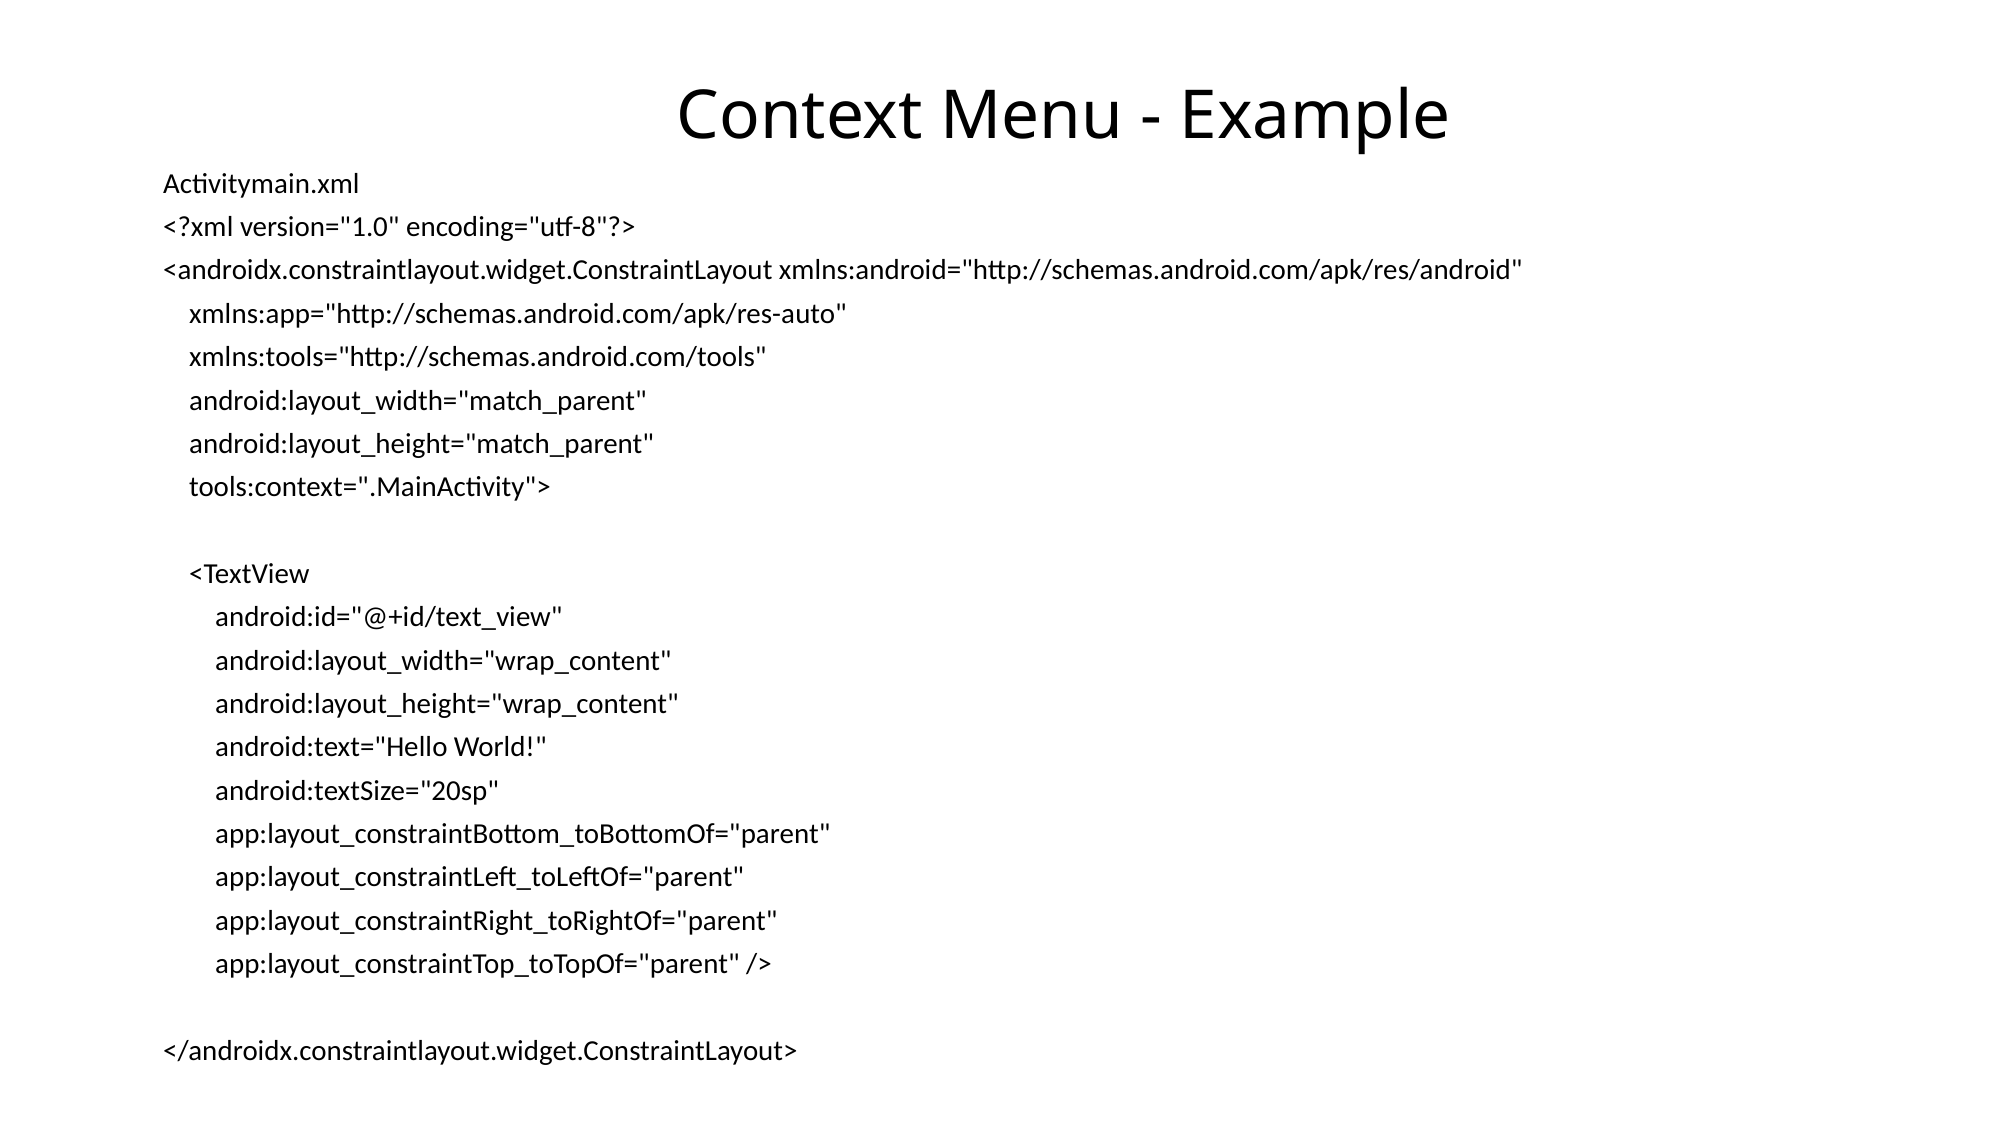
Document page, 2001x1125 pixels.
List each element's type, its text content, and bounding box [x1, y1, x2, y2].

title Context Menu - Example [249, 72, 1878, 160]
subtitle Activitymain.xml <?xml version="1.0" encoding="utf-8"?> <androidx.constraintlayout.widget.ConstraintLayout xmlns:android="http://schemas.android.com/apk/res/android" xmlns:app="http://schemas.android.com/apk/res-auto" xmlns:tools="http://schemas.android.com/tools" android:layout_width="match_parent" android:layout_height="match_parent" tools:context=".MainActivity"> <TextView android:id="@+id/text_view" android:layout_width="wrap_content" android:layout_height="wrap_content" android:text="Hello World!" android:textSize="20sp" app:layout_constraintBottom_toBottomOf="parent" app:layout_constraintLeft_toLeftOf="parent" app:layout_constraintRight_toRightOf="parent" app:layout_constraintTop_toTopOf="parent" /> </androidx.constraintlayout.widget.ConstraintLayout> [148, 160, 1878, 1078]
